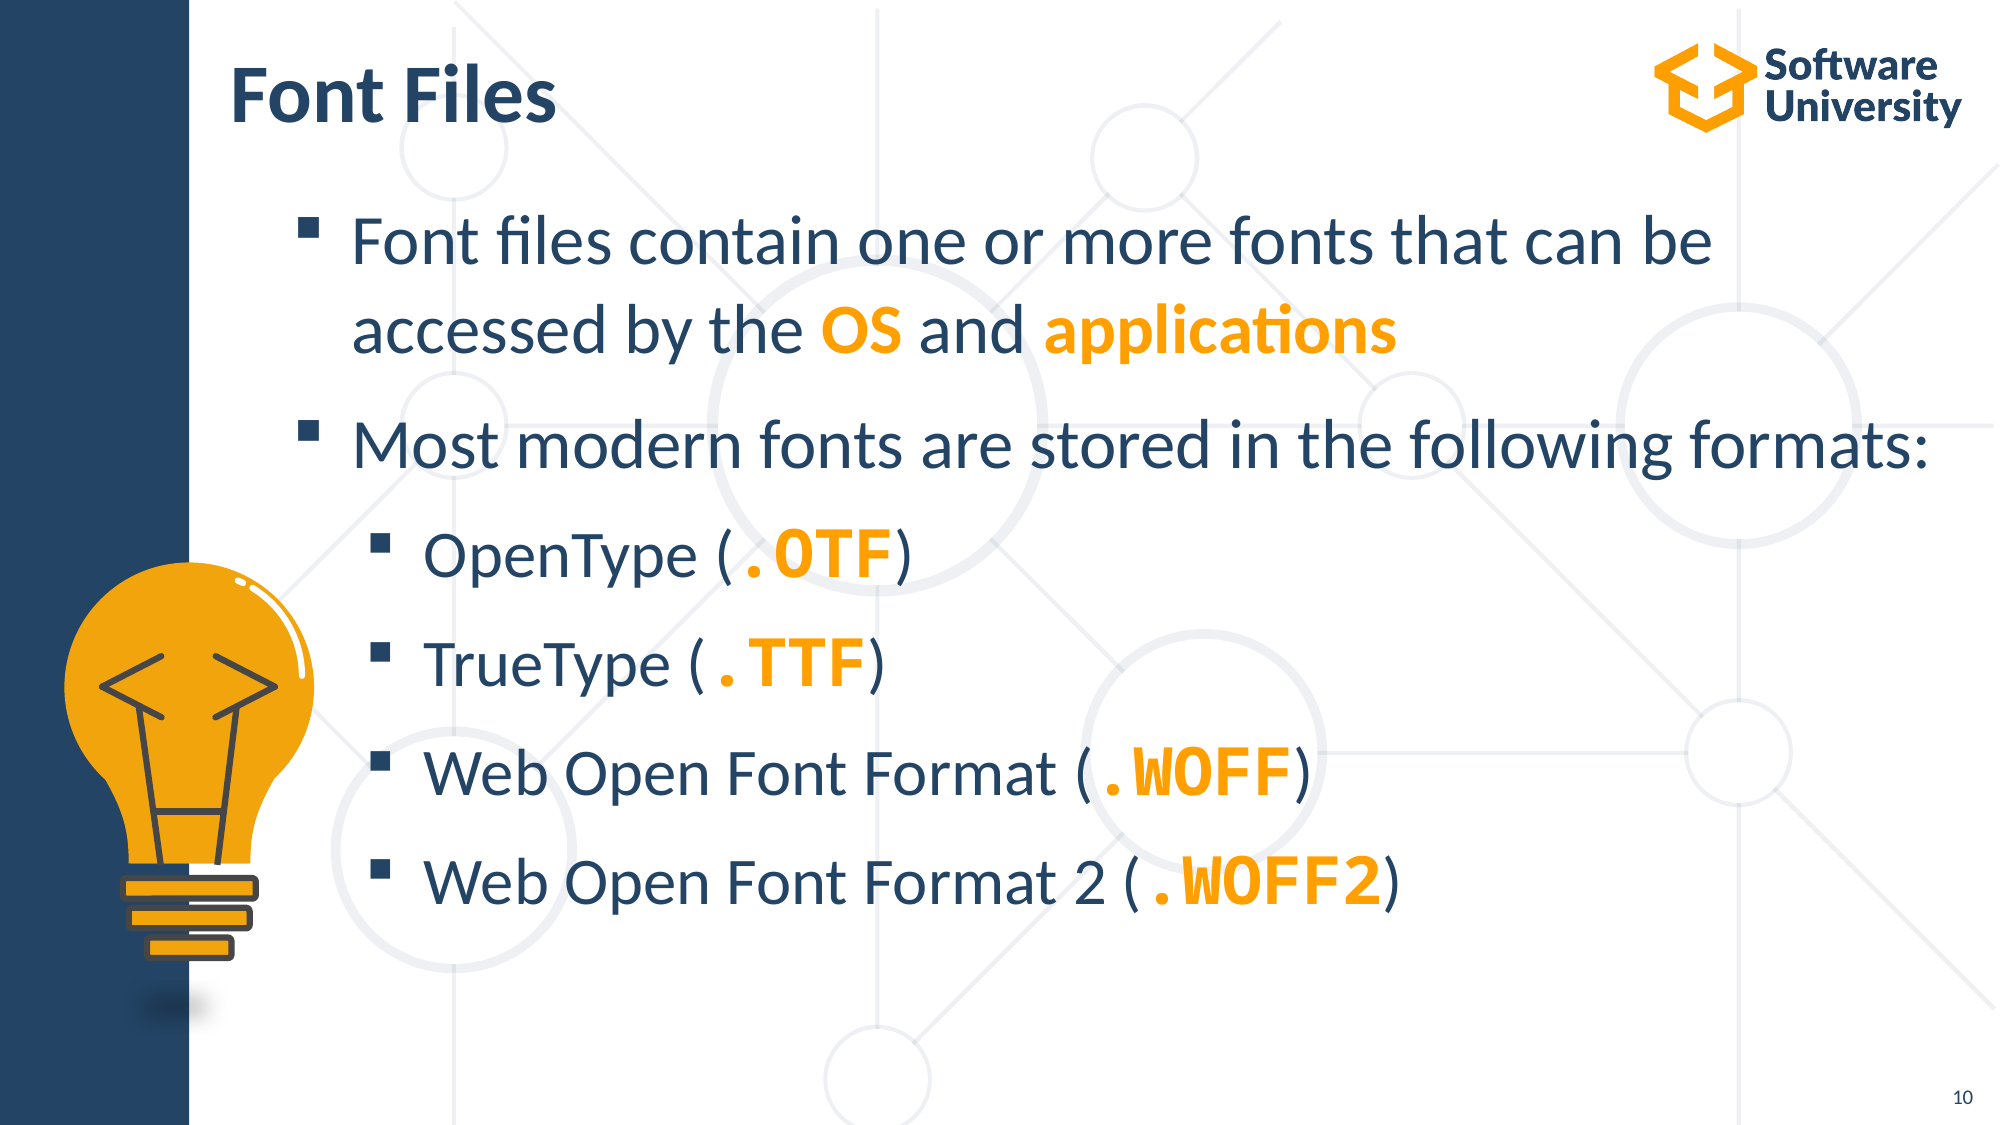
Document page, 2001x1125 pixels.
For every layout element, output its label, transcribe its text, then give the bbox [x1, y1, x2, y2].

list Font files contain one or more fonts that can be accessed by the OS and applications Most modern fonts are stored in the following formats: OpenType (.OTF) TrueType (.TTF) Web Open Font Format (.WOFF) Web Open Font Format 2 (.WOFF2) [274, 183, 1968, 1094]
text_box 10 [1927, 1067, 1989, 1117]
picture [1641, 31, 1973, 145]
title Font Files [212, 16, 1628, 162]
